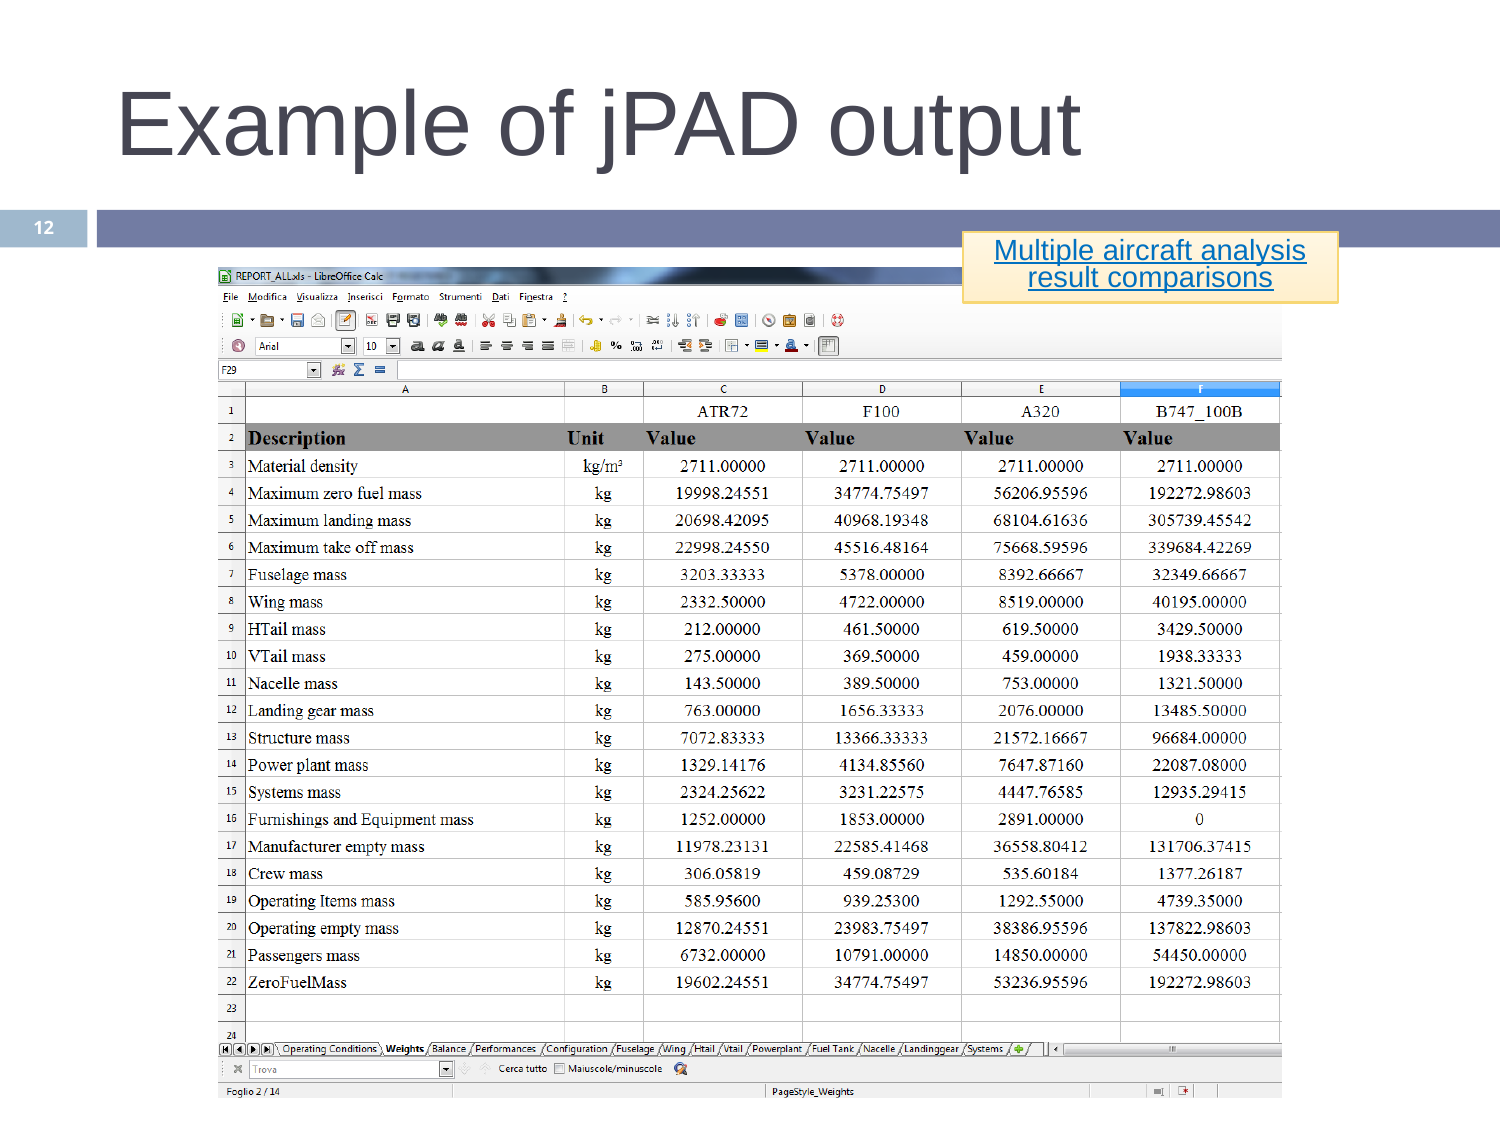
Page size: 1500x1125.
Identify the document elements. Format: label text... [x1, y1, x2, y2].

title Example of jPAD output [100, 37, 1438, 200]
picture [217, 266, 1282, 1099]
slide_number 12 [0, 208, 88, 249]
text_box Multiple aircraft analysis result comparisons [962, 231, 1339, 304]
